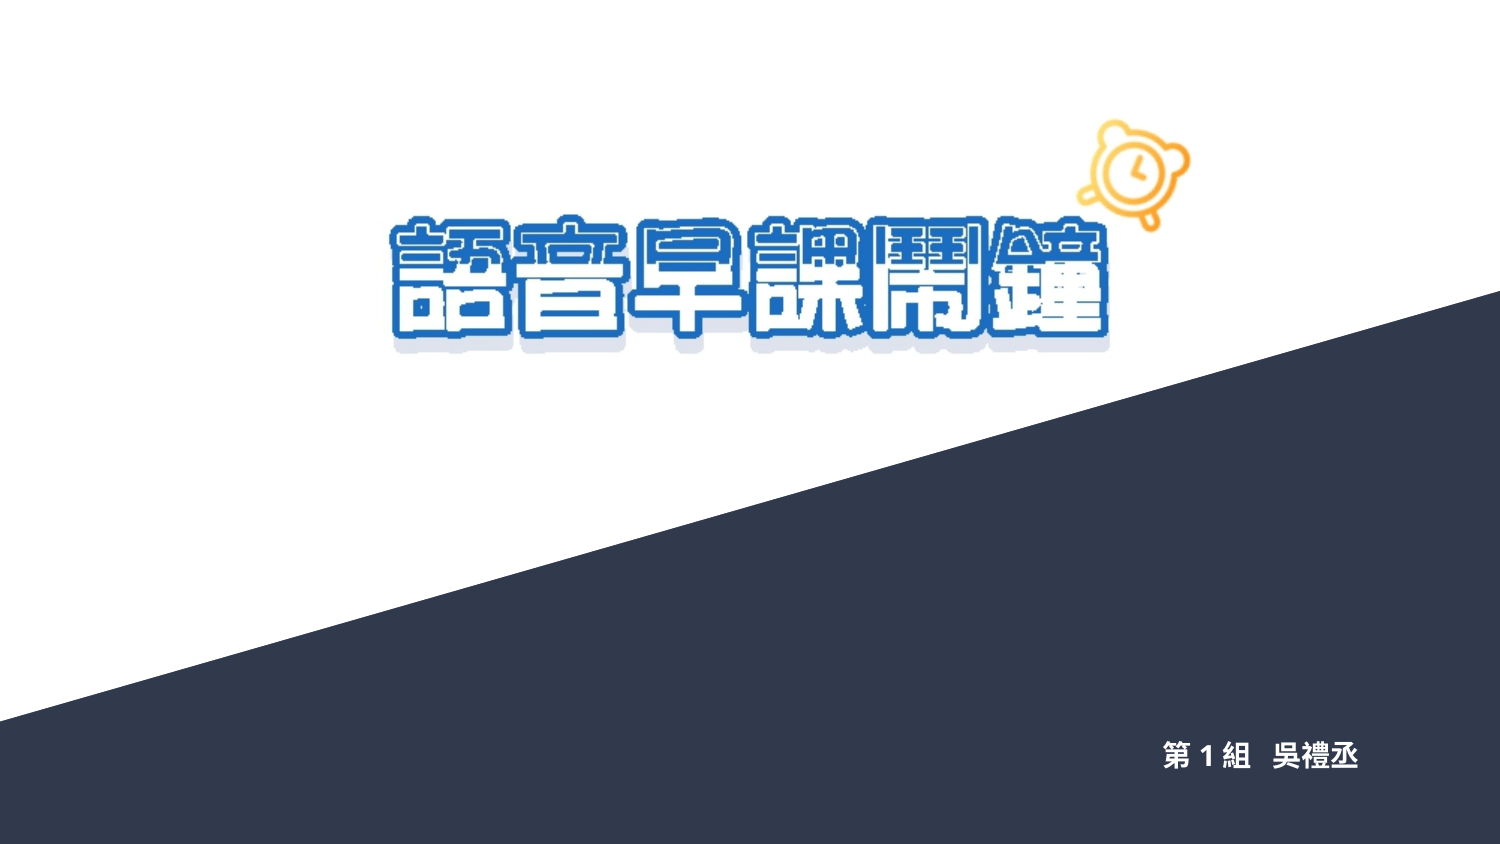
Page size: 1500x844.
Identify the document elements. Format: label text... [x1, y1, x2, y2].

picture [370, 94, 1212, 373]
subtitle 第1組 吳禮丞 [1147, 722, 1495, 844]
